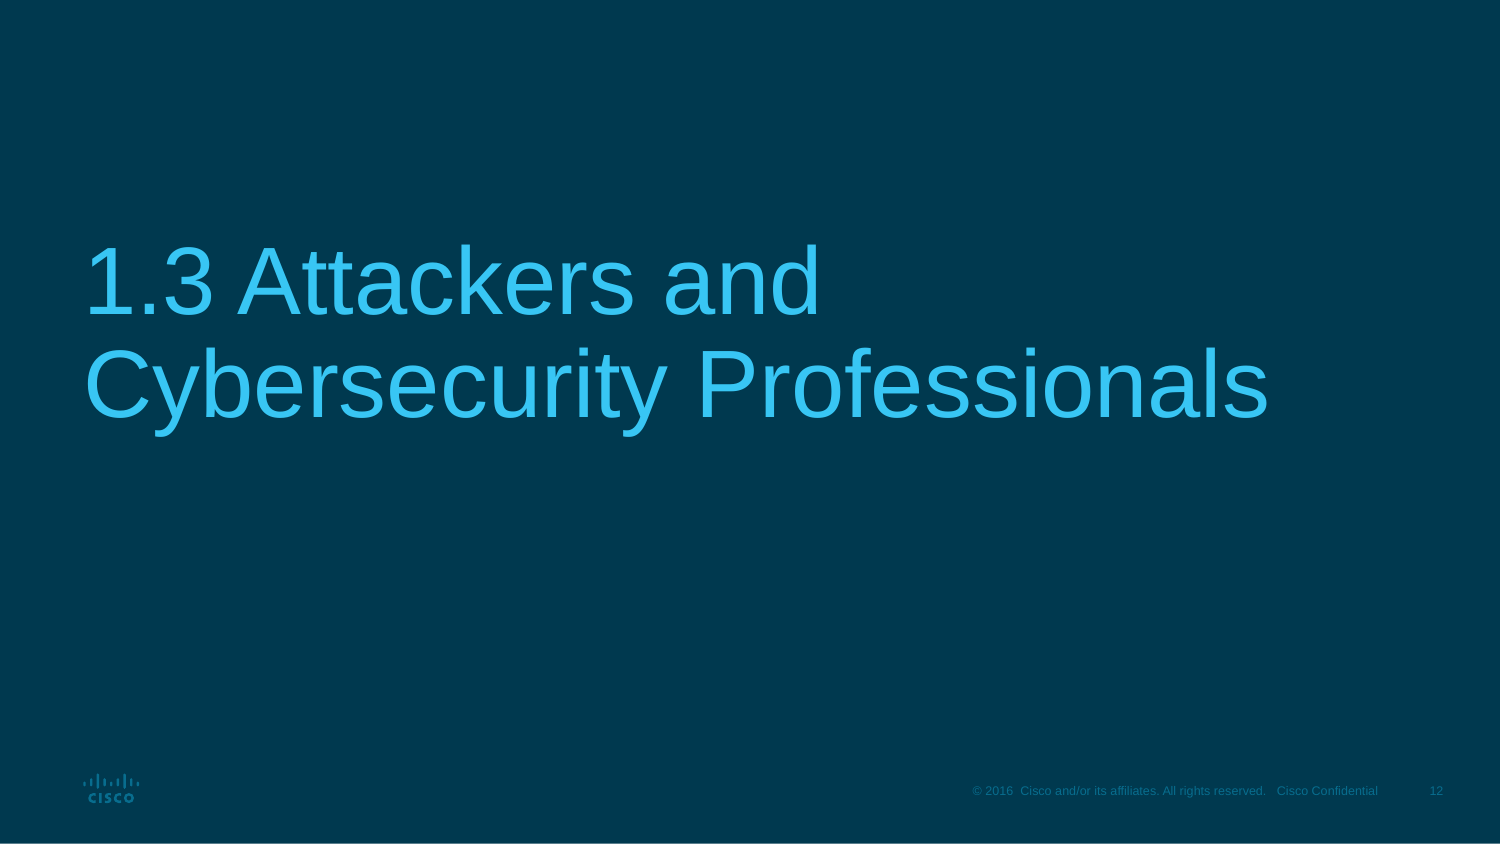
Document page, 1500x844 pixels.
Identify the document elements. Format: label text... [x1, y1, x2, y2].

title 1.3 Attackers and Cybersecurity Professionals [68, 150, 1315, 446]
